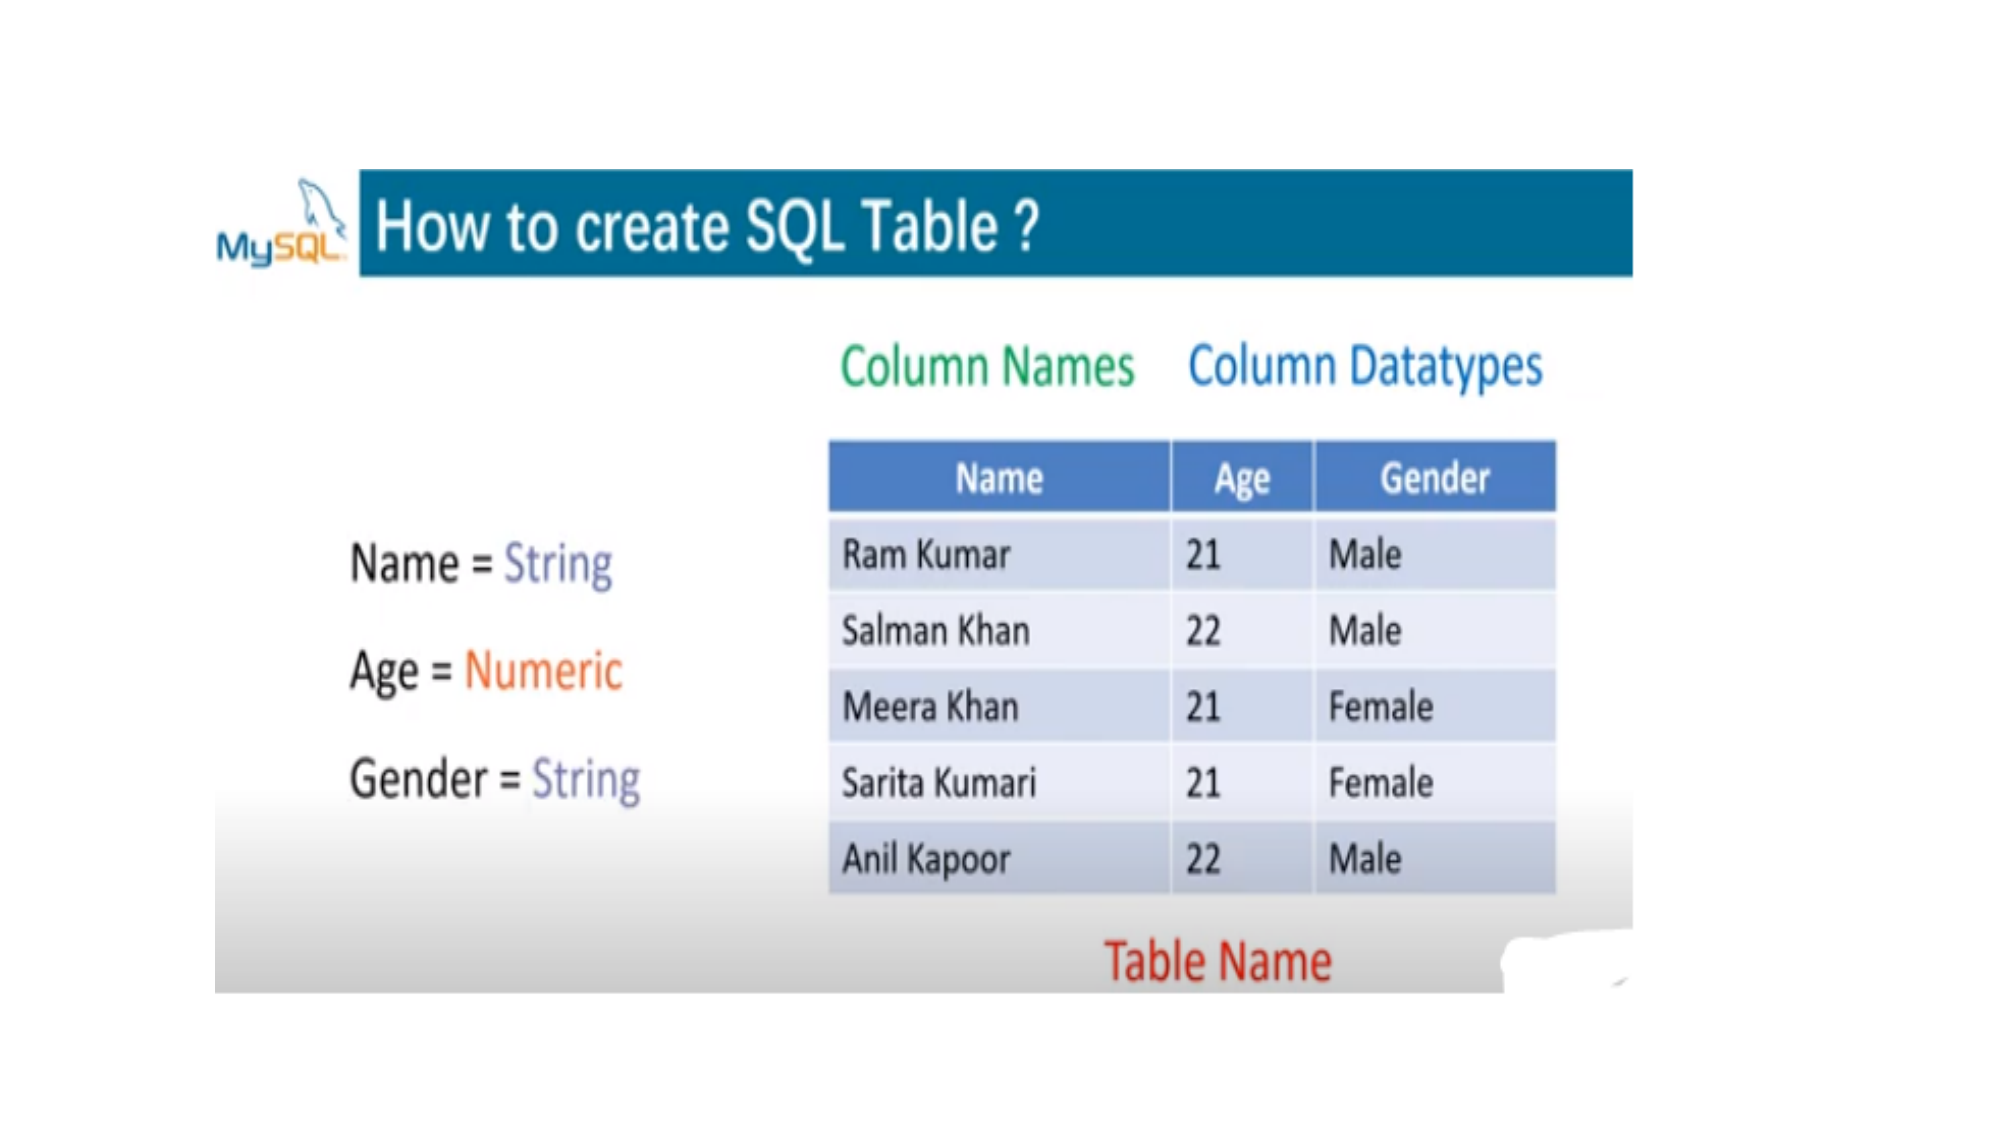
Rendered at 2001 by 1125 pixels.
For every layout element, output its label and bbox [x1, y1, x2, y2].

picture [215, 169, 1721, 1018]
